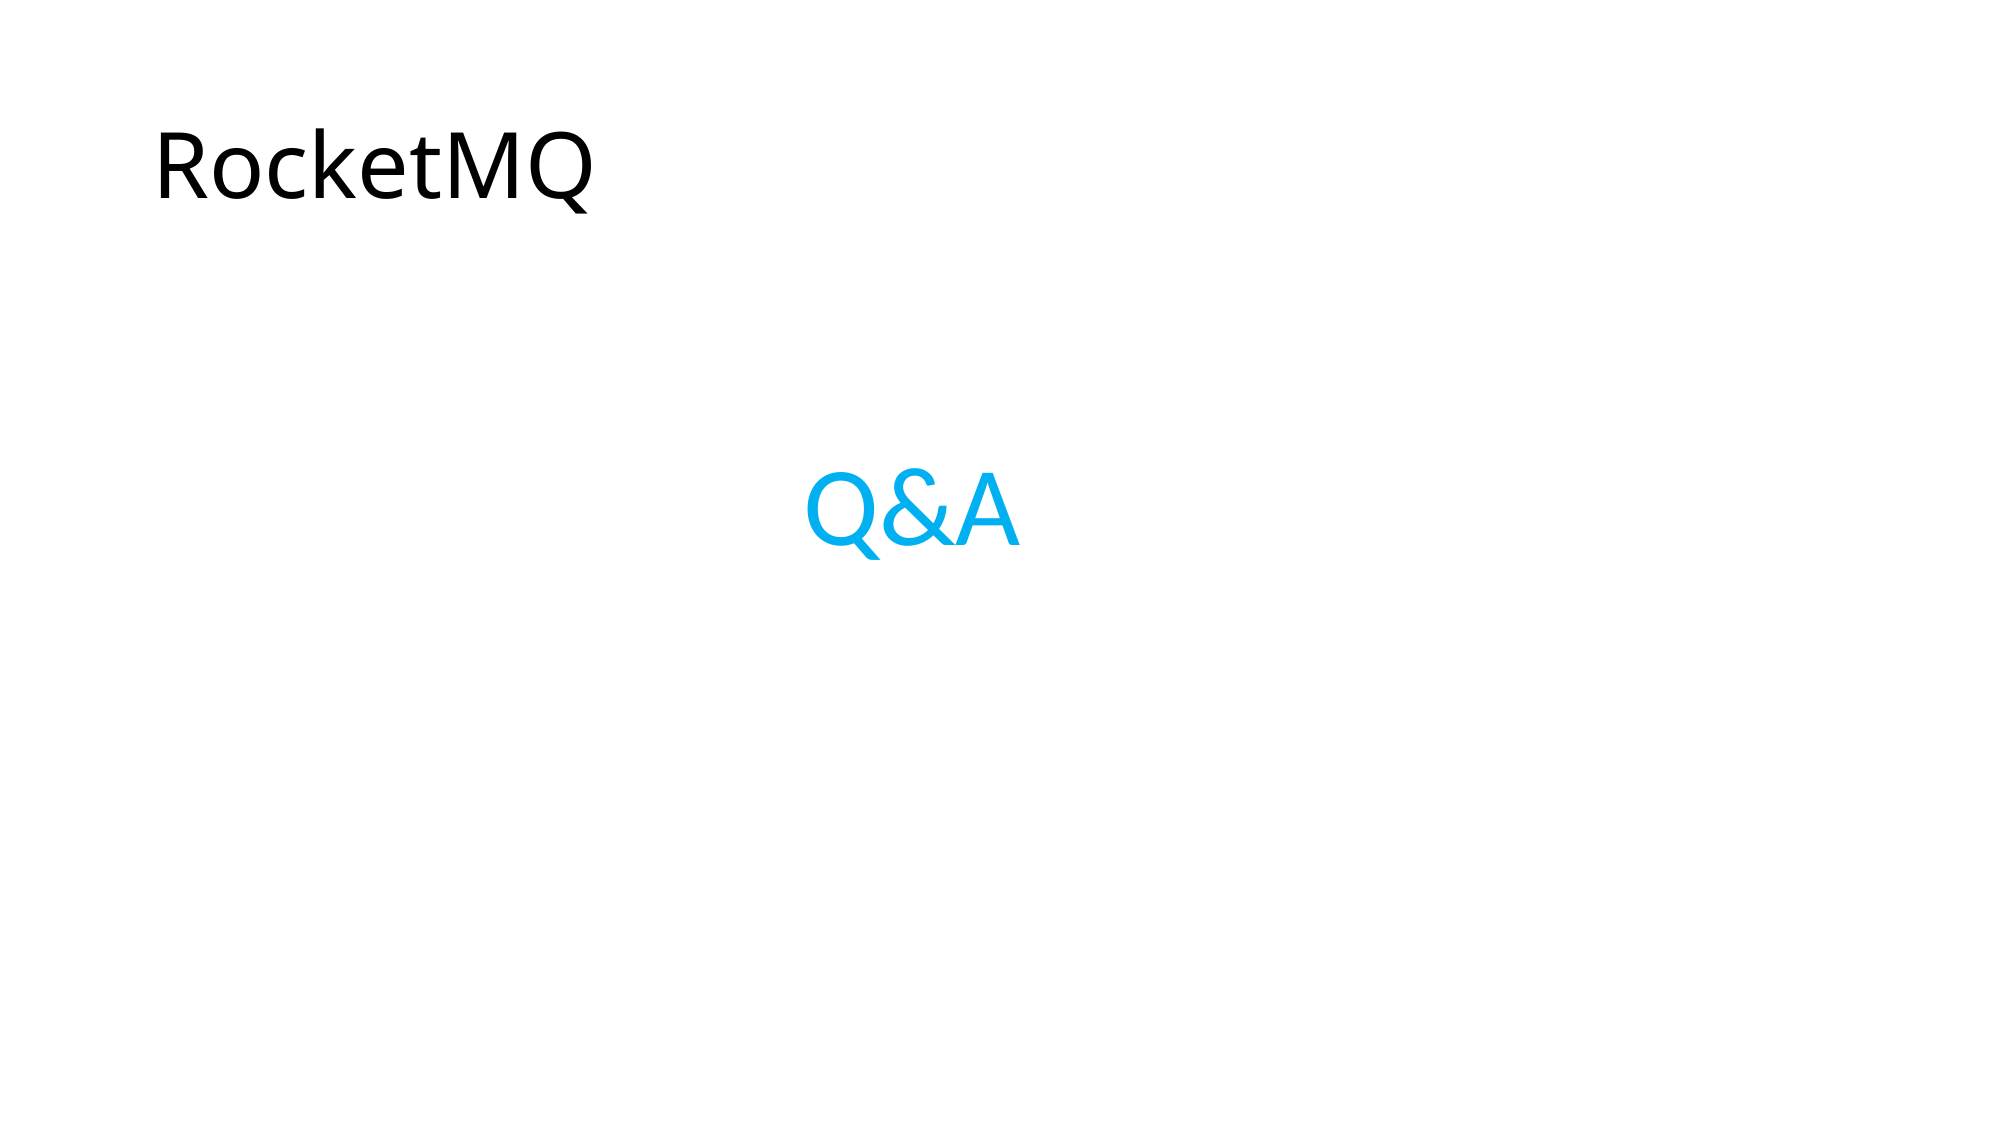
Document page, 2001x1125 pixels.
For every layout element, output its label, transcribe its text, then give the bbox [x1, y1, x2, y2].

text_box Q&A [137, 425, 1722, 576]
title RocketMQ [137, 59, 1863, 278]
